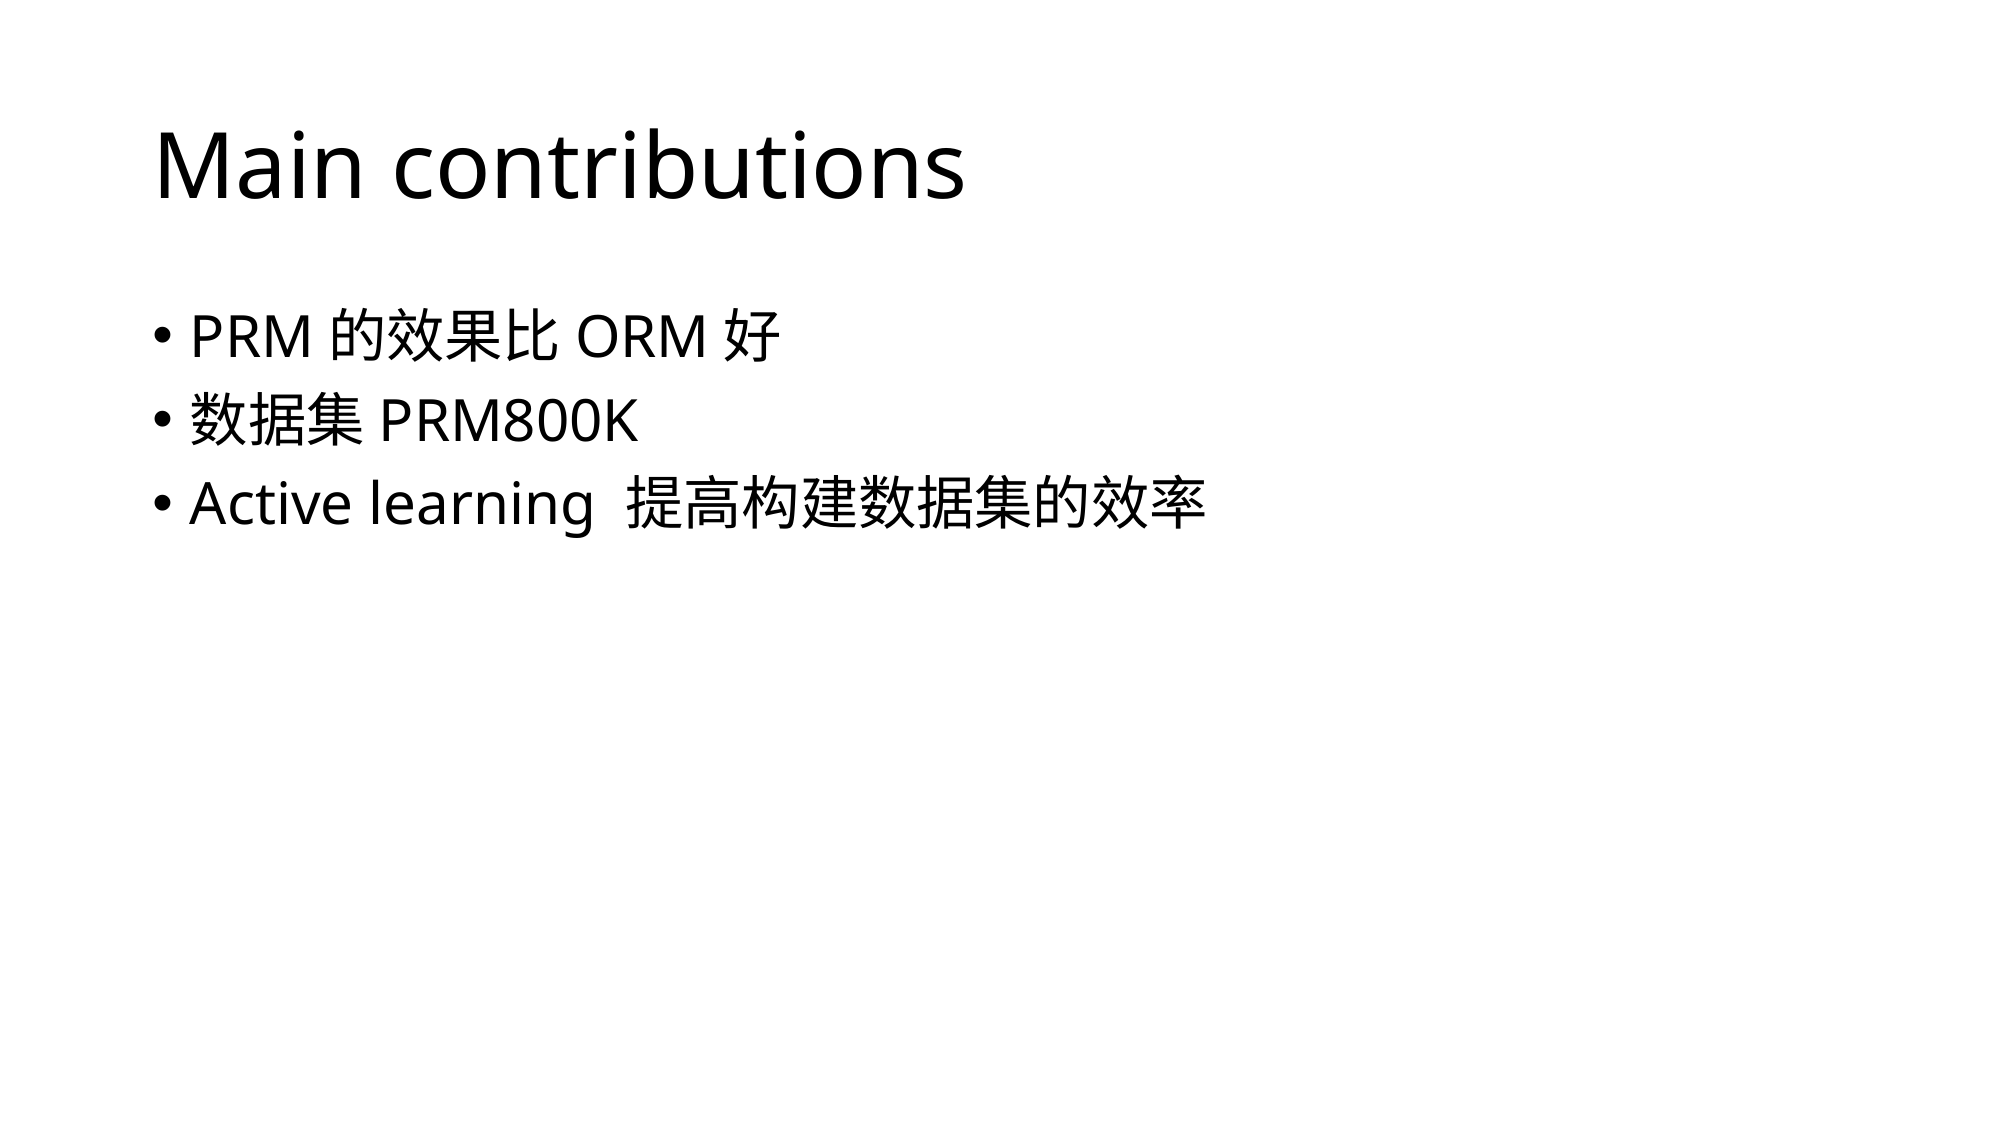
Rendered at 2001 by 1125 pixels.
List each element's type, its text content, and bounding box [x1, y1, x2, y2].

title Main contributions [137, 59, 1863, 278]
list PRM的效果比ORM好 数据集PRM800K Active learning 提高构建数据集的效率 [137, 299, 1863, 1014]
